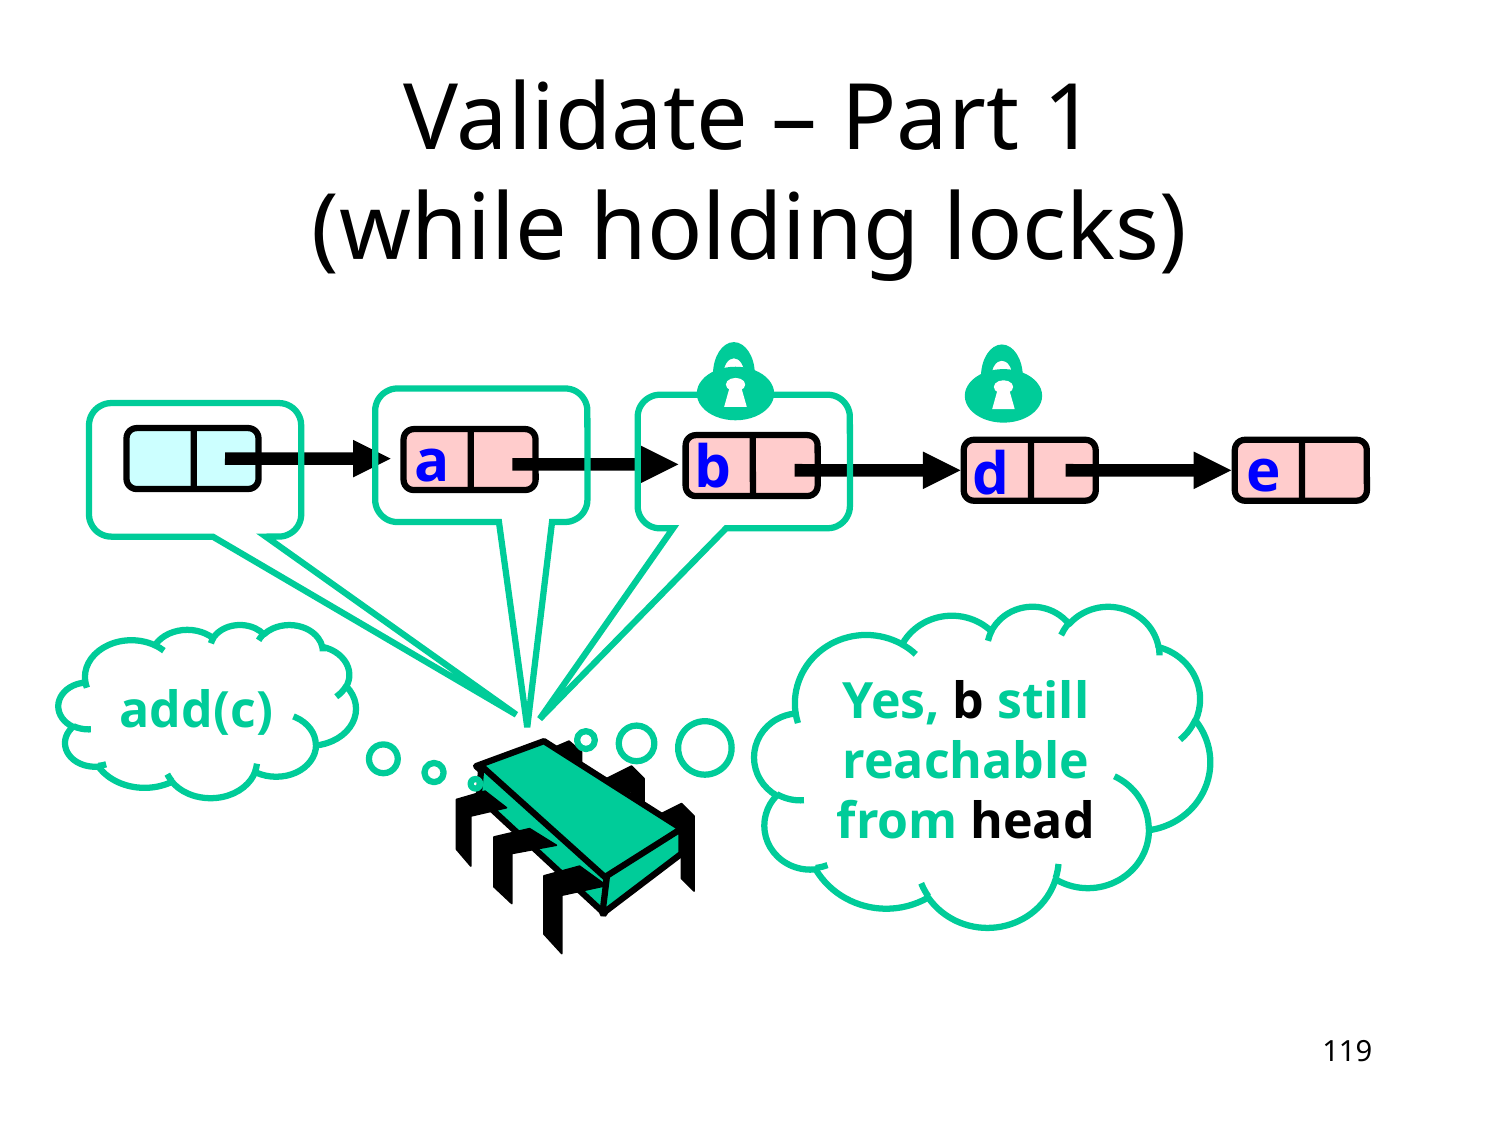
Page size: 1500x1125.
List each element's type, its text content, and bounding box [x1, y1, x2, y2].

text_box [964, 344, 1043, 423]
text_box Yes, b still reachable from head [679, 721, 732, 775]
text_box [1303, 439, 1367, 501]
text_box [696, 341, 775, 421]
text_box [1025, 439, 1096, 501]
text_box [539, 394, 850, 719]
text_box add(c) [58, 624, 357, 799]
text_box add(c) [368, 744, 398, 774]
text_box [88, 403, 517, 715]
text_box add(c) [424, 762, 444, 783]
text_box [1065, 464, 1232, 477]
text_box [375, 388, 588, 728]
text_box [850, 464, 961, 477]
text_box Yes, b still reachable from head [754, 606, 1211, 928]
title Validate – Part 1 (while holding locks) [112, 73, 1388, 262]
text_box e [1231, 426, 1296, 511]
text_box d [957, 428, 1025, 514]
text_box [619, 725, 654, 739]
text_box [456, 740, 695, 954]
slide_number 119 [1074, 1024, 1388, 1101]
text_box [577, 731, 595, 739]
text_box [1296, 439, 1302, 501]
